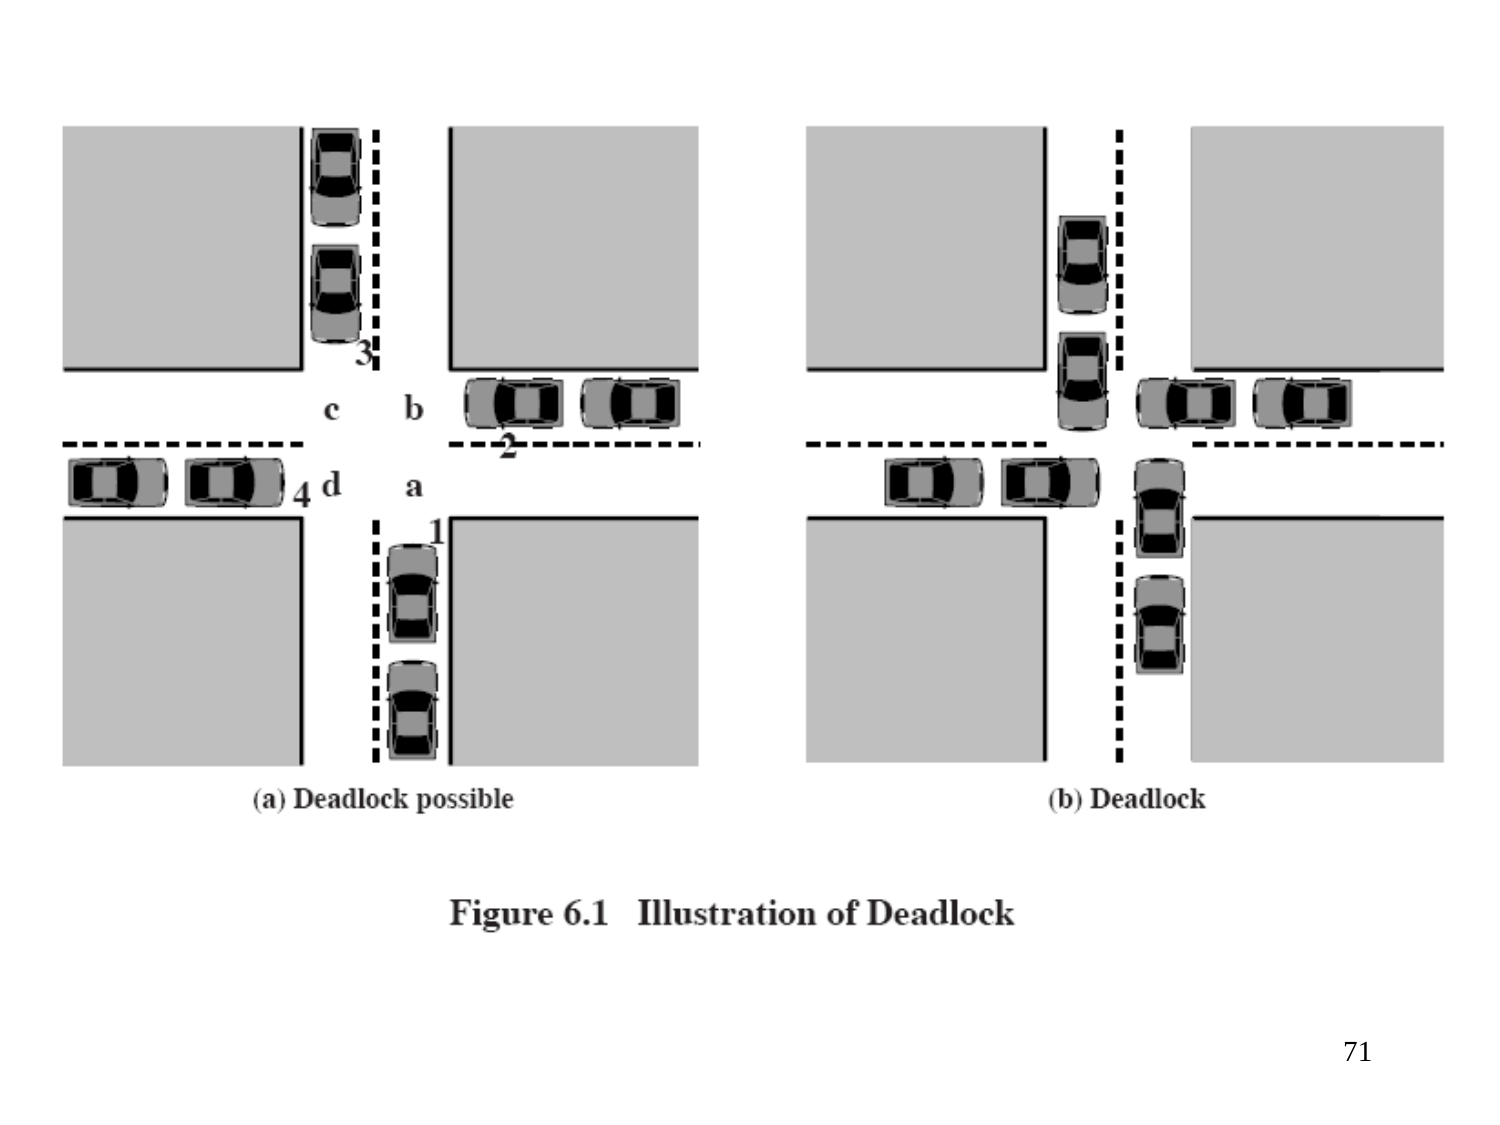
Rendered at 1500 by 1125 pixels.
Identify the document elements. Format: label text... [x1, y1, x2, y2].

text_box 1 [1074, 1025, 1388, 1100]
picture [12, 112, 1488, 960]
